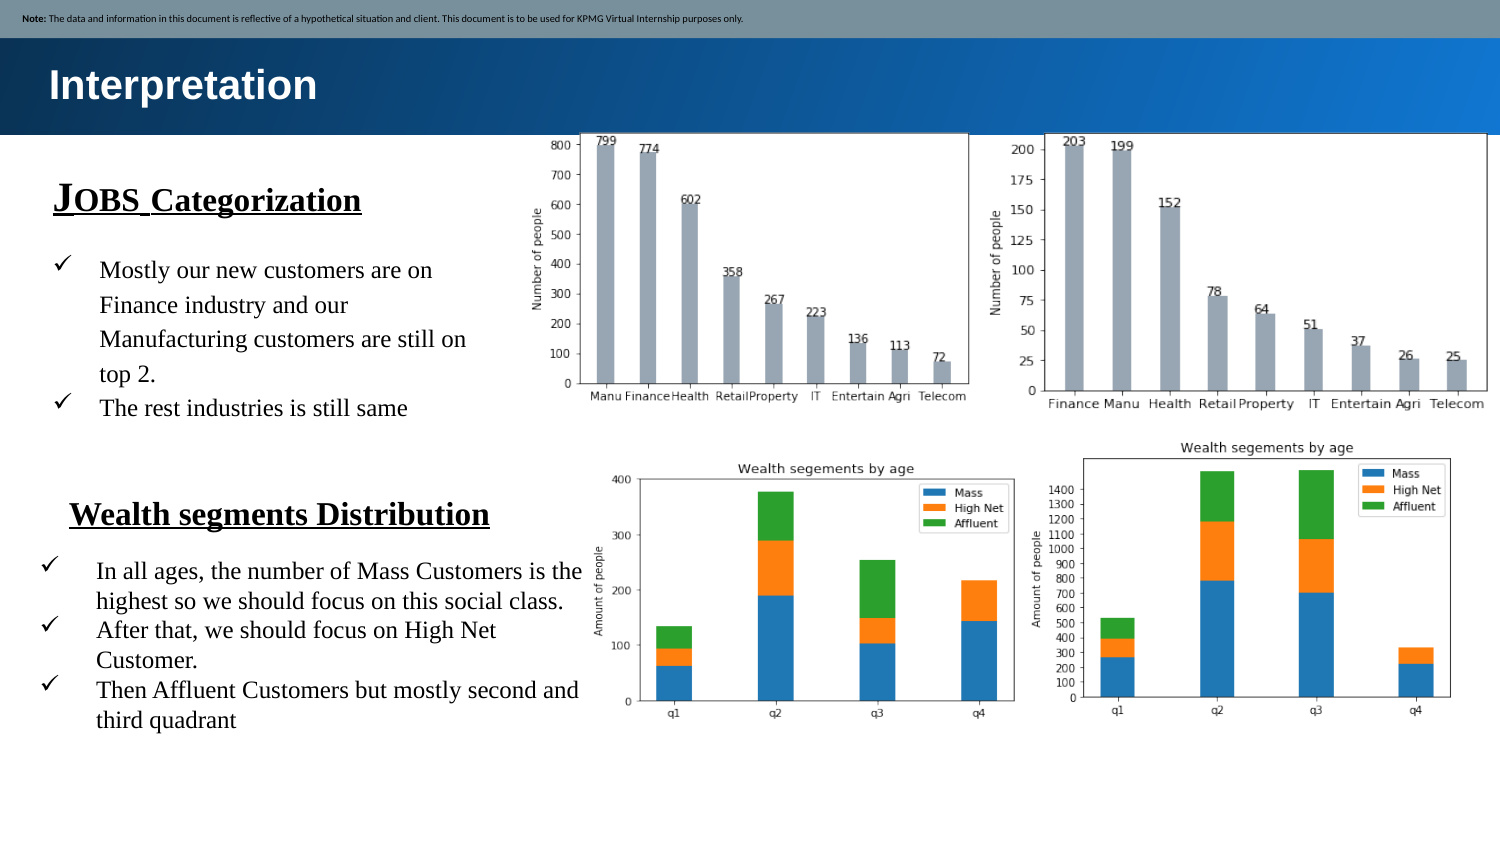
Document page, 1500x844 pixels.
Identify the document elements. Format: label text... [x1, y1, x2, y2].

text_box Note: The data and information in this document is reflective of a hypothetical situation and client. This document is to be used for KPMG Virtual Internship purposes only. [0, 0, 1500, 39]
picture [982, 121, 1500, 419]
text_box Wealth segments Distribution [54, 484, 506, 539]
text_box In all ages, the number of Mass Customers is the highest so we should focus on this social class. After that, we should focus on High Net Customer. Then Affluent Customers but mostly second and third quadrant [24, 546, 613, 742]
text_box [0, 39, 1500, 135]
picture [587, 434, 1461, 725]
text_box JOBS Categorization [37, 146, 518, 235]
text_box Interpretation [33, 43, 1439, 124]
picture [524, 121, 981, 411]
text_box Mostly our new customers are on Finance industry and our Manufacturing customers are still on top 2. The rest industries is still same [37, 234, 513, 437]
